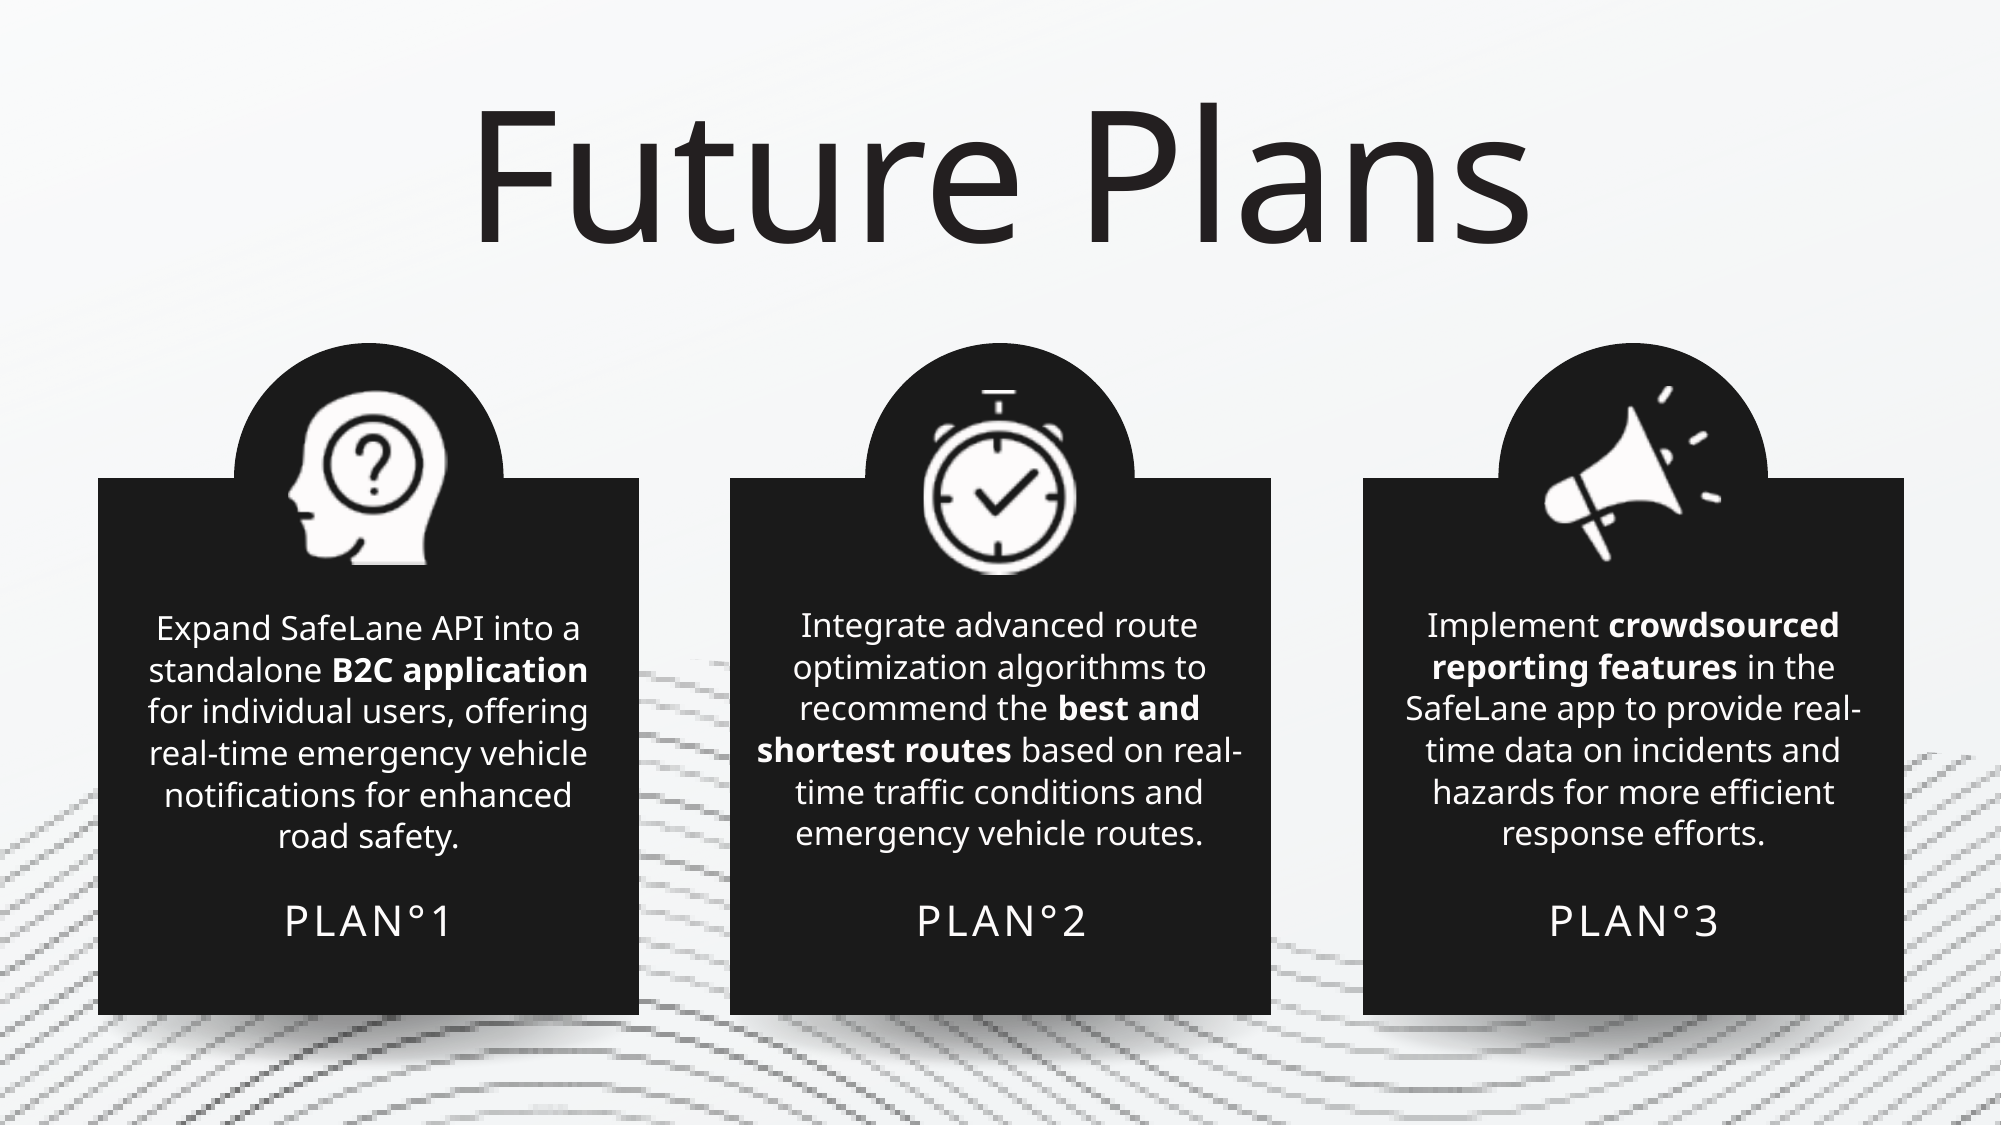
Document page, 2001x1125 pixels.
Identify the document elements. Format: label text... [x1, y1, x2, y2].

text_box [0, 607, 2000, 1125]
text_box Future Plans [256, 98, 1746, 280]
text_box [96, 343, 1904, 1073]
text_box [0, 0, 2000, 757]
